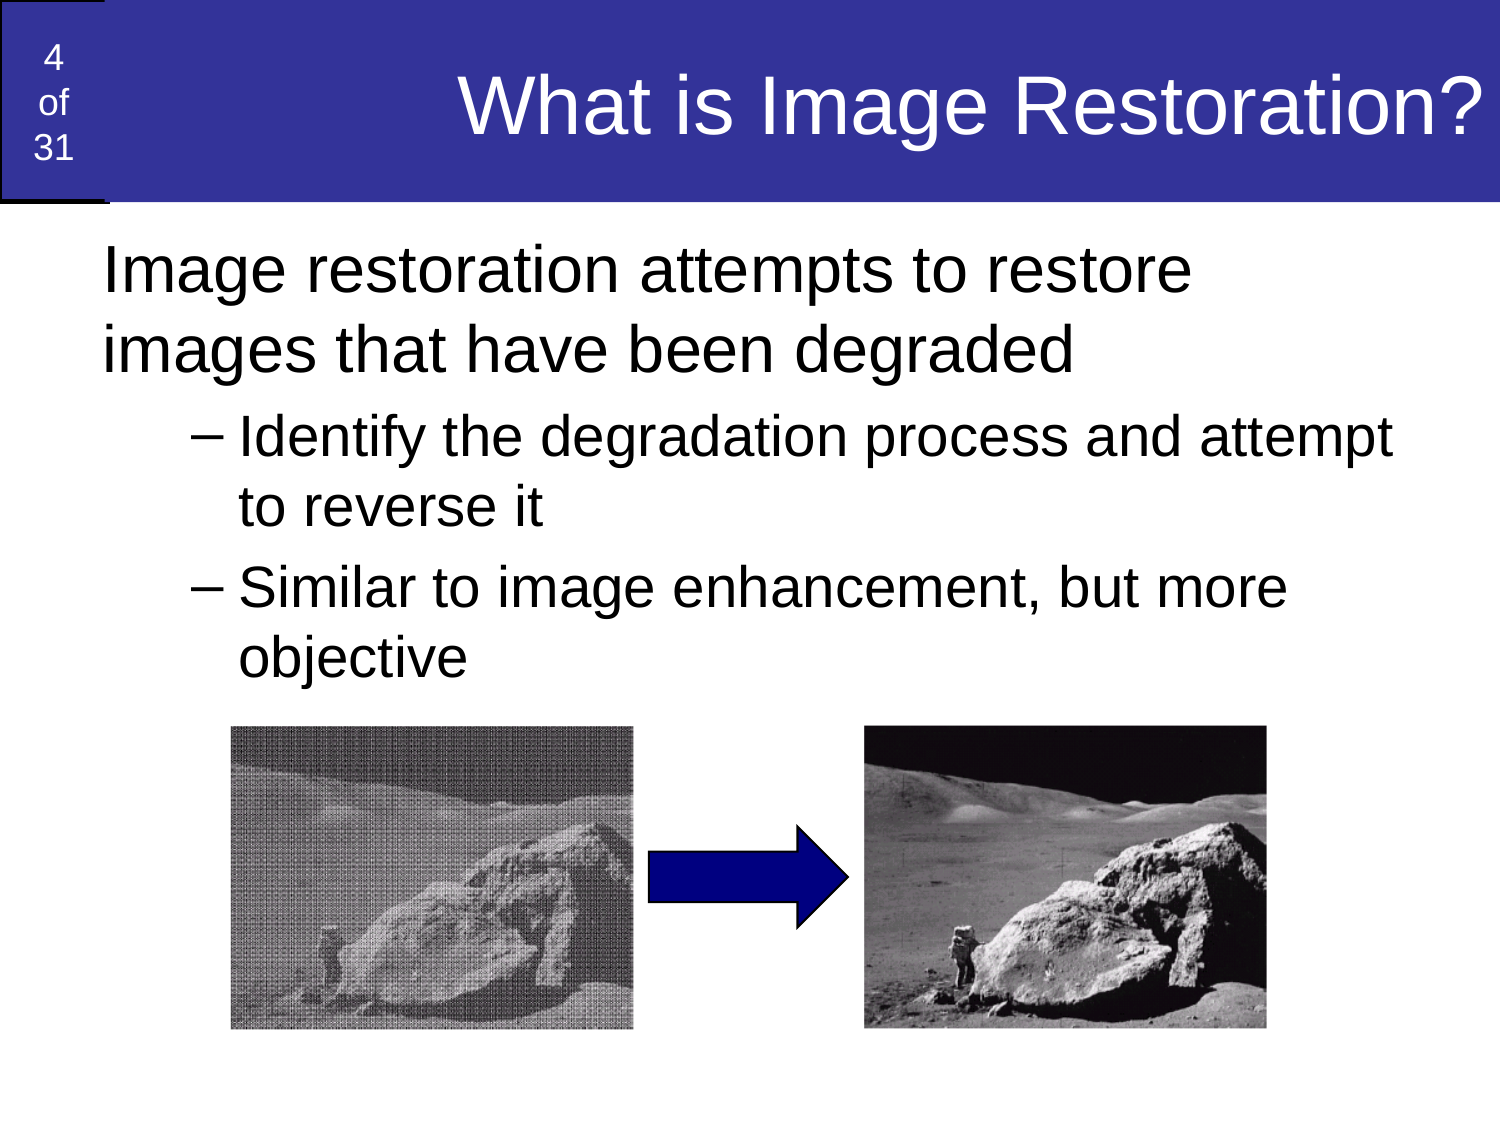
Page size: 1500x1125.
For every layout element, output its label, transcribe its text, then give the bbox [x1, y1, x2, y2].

picture [859, 720, 1275, 1039]
text_box [648, 826, 848, 928]
title What is Image Restoration? [103, 0, 1500, 204]
list Image restoration attempts to restore images that have been degraded Identify the degradation process and attempt to reverse it Similar to image enhancement, but more objective [87, 218, 1438, 1125]
picture [225, 720, 638, 1034]
